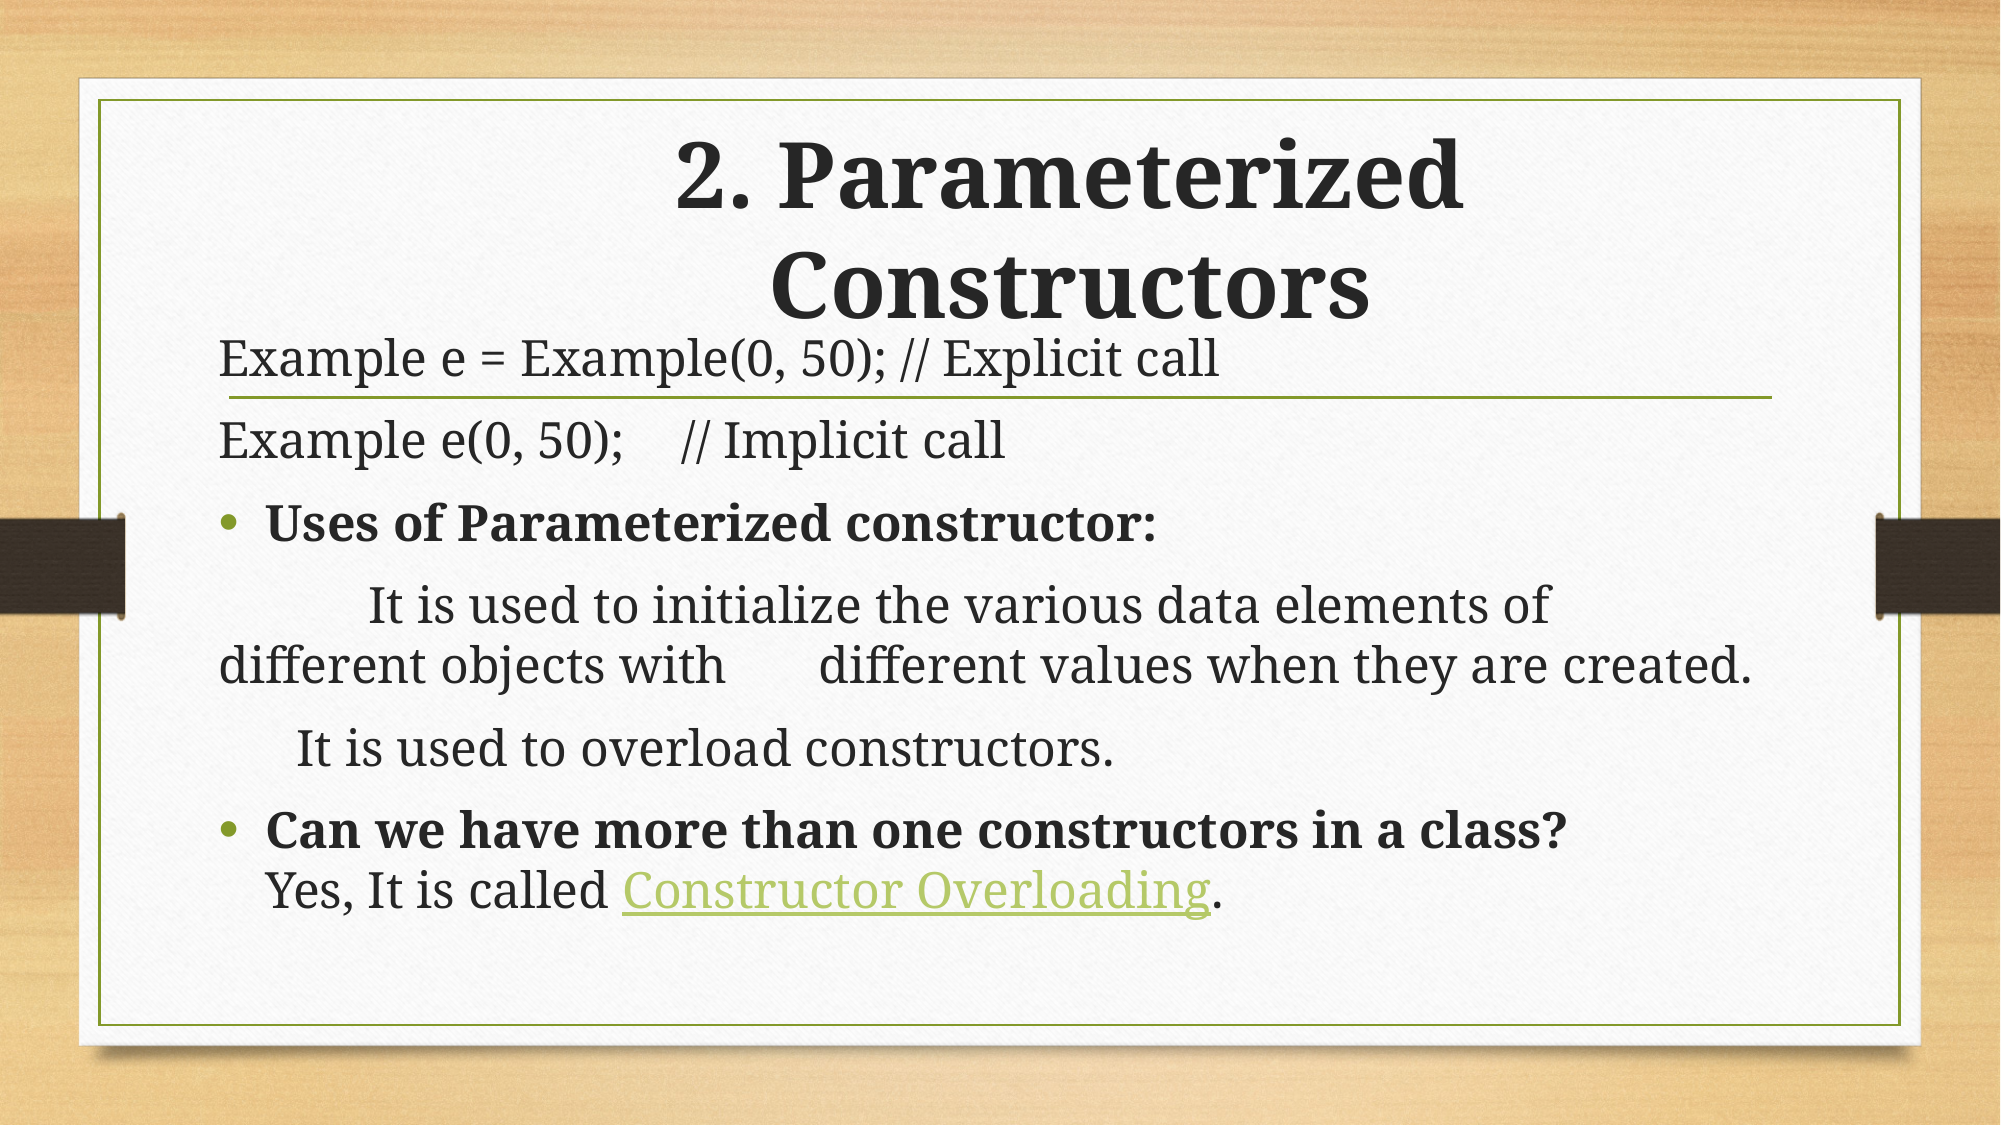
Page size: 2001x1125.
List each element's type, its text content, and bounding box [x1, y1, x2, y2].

list Example e = Example(0, 50); // Explicit call Example e(0, 50); // Implicit call Uses of Parameterized constructor: It is used to initialize the various data elements of different objects with different values when they are created. It is used to overload constructors. Can we have more than one constructors in a class? Yes, It is called Constructor Overloading. [203, 318, 1779, 964]
picture [0, 0, 2001, 1125]
title 2. Parameterized Constructors [354, 161, 1788, 293]
